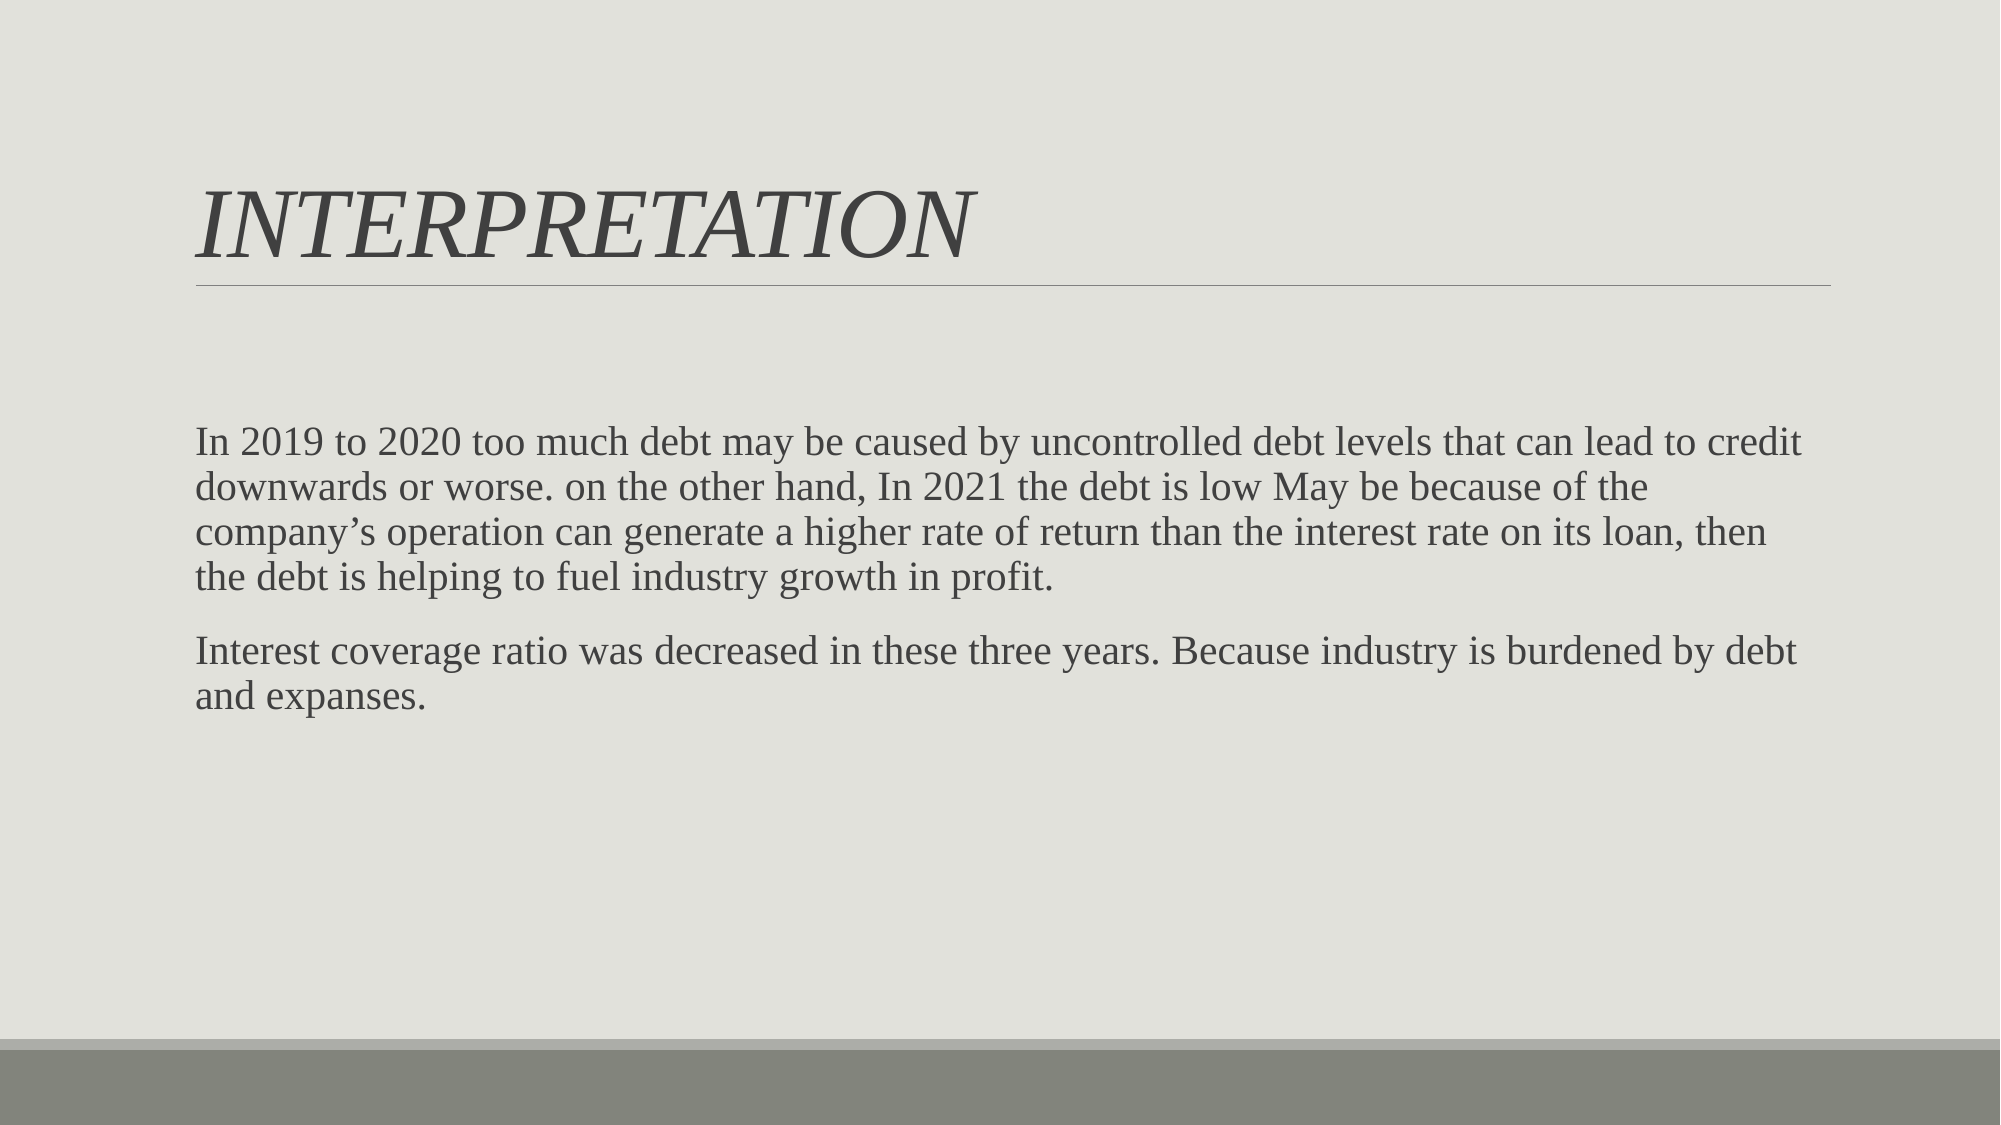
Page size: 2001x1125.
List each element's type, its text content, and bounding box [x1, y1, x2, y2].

title INTERPRETATION [180, 47, 1830, 285]
list In 2019 to 2020 too much debt may be caused by uncontrolled debt levels that can lead to credit downwards or worse. on the other hand, In 2021 the debt is low May be because of the company’s operation can generate a higher rate of return than the interest rate on its loan, then the debt is helping to fuel industry growth in profit. Interest coverage ratio was decreased in these three years. Because industry is burdened by debt and expanses. [180, 412, 1830, 963]
